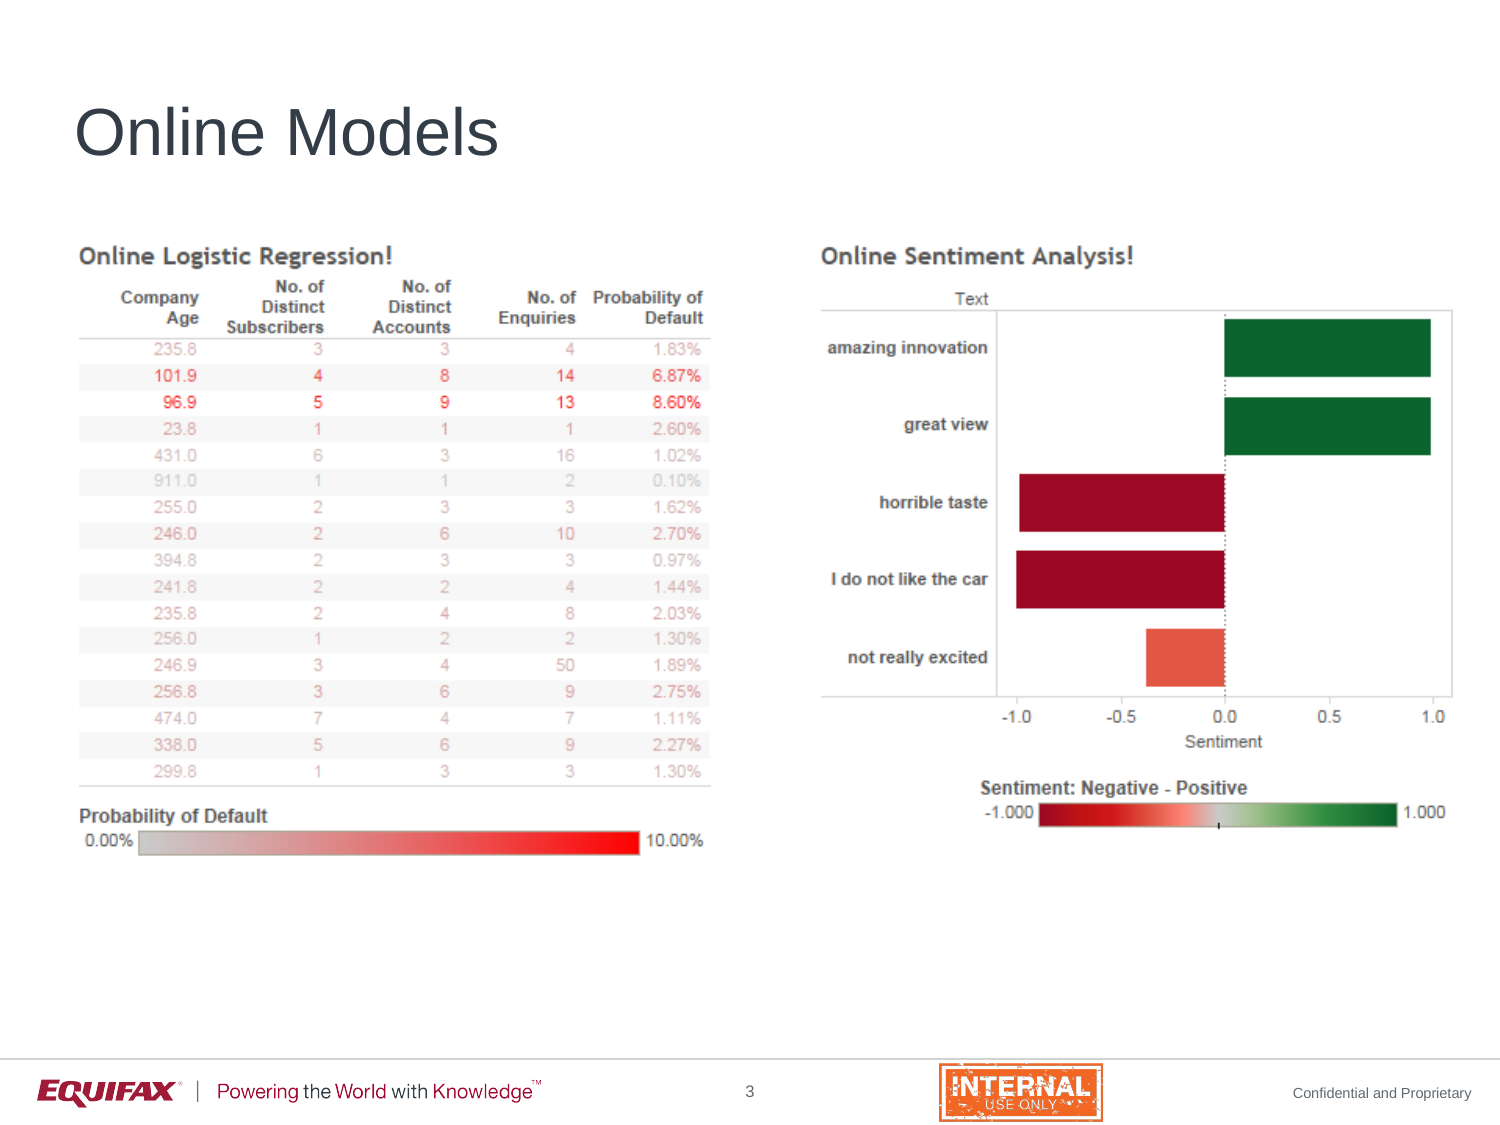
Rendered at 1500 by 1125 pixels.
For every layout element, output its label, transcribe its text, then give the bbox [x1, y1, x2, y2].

title Online Models [74, 27, 1453, 239]
picture [939, 1063, 1104, 1122]
picture [821, 238, 1454, 871]
picture [32, 1072, 551, 1114]
picture [79, 238, 712, 871]
slide_number 3 [711, 1075, 789, 1106]
